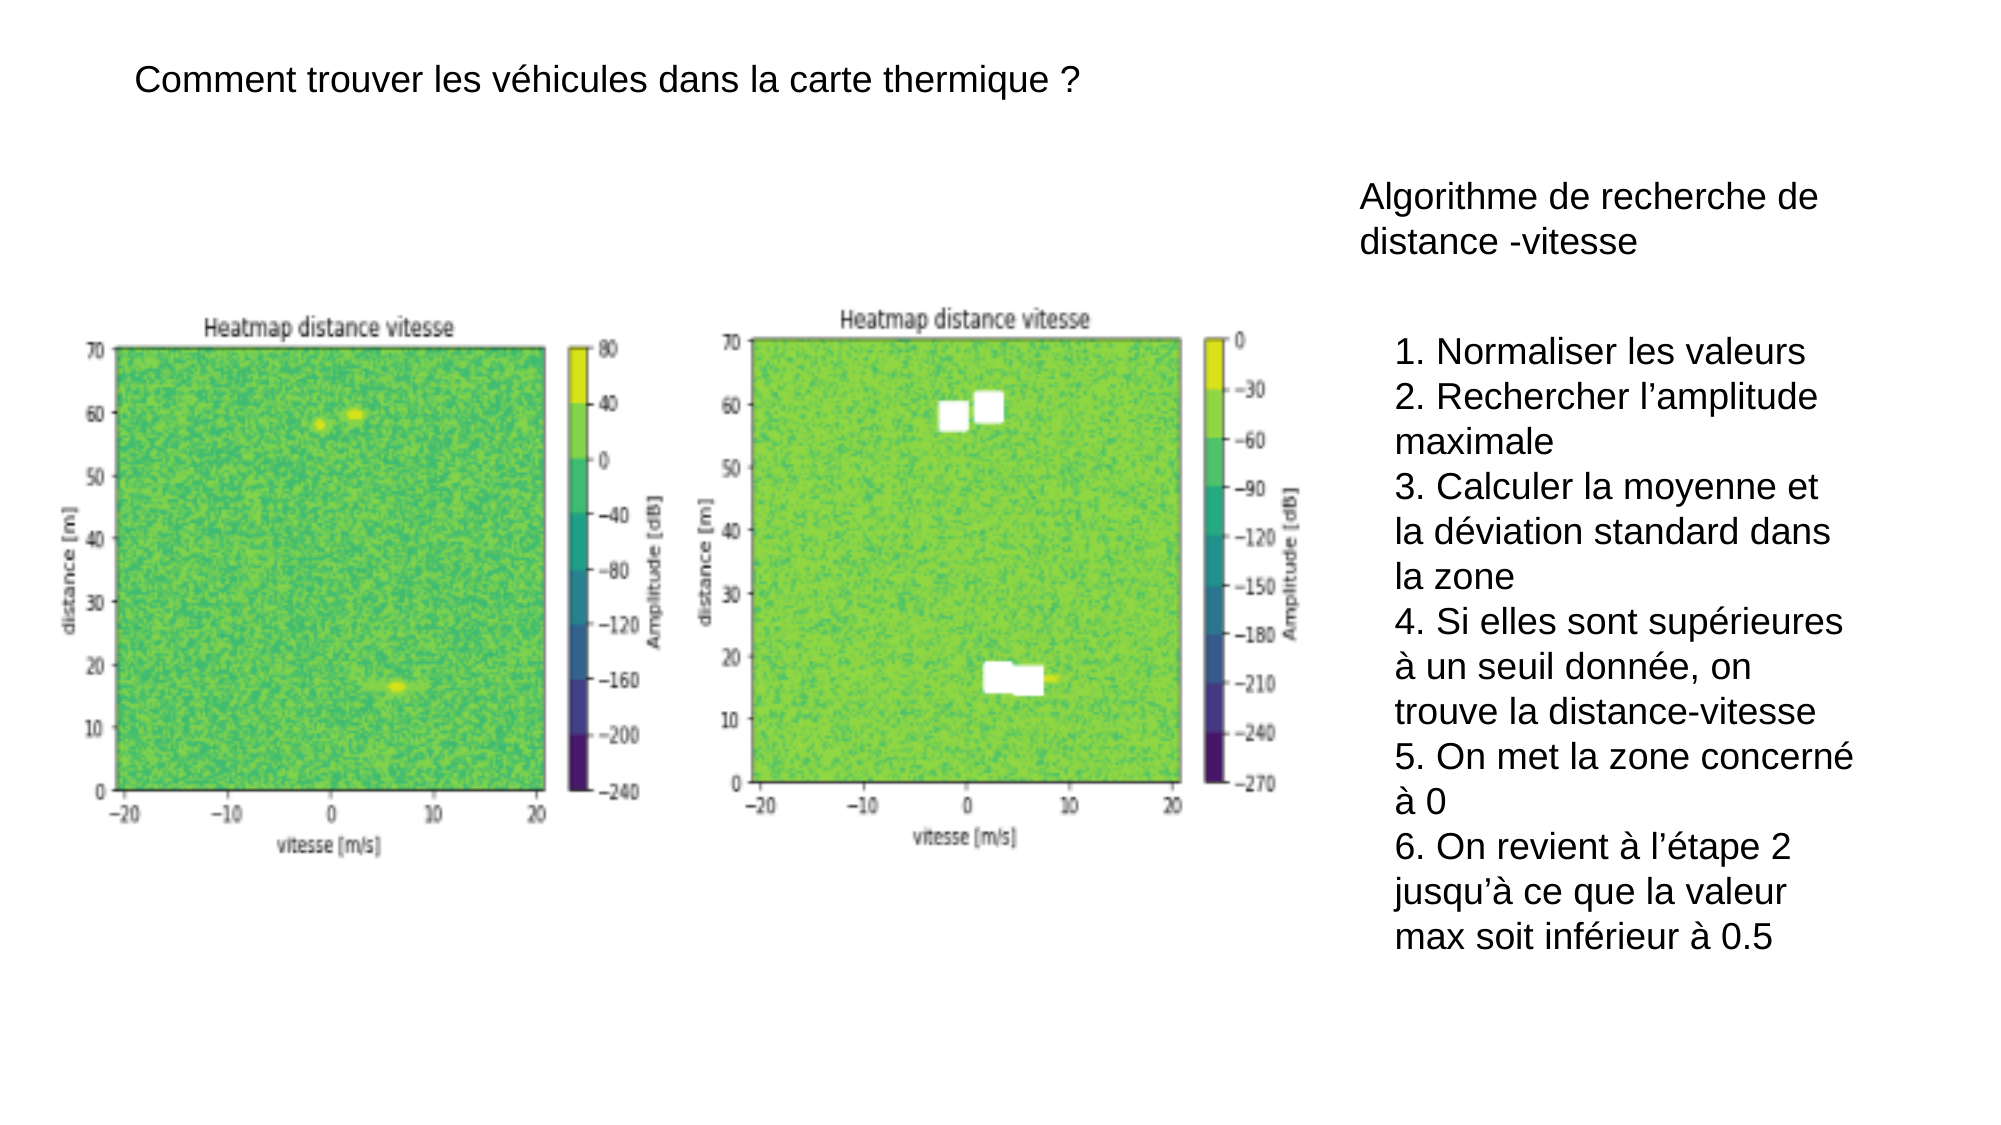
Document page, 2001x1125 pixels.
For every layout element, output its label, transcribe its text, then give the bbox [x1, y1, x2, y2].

text_box Comment trouver les véhicules dans la carte thermique ? [119, 47, 1354, 104]
text_box Algorithme de recherche de distance -vitesse [1344, 164, 1900, 264]
text_box 1. Normaliser les valeurs 2. Rechercher l’amplitude maximale 3. Calculer la moyenne et la déviation standard dans la zone 4. Si elles sont supérieures à un seuil donnée, on trouve la distance-vitesse 5. On met la zone concerné à 0 6. On revient à l’étape 2 jusqu’à ce que la valeur max soit inférieur à 0.5 [1379, 319, 1872, 923]
picture [16, 263, 1364, 868]
